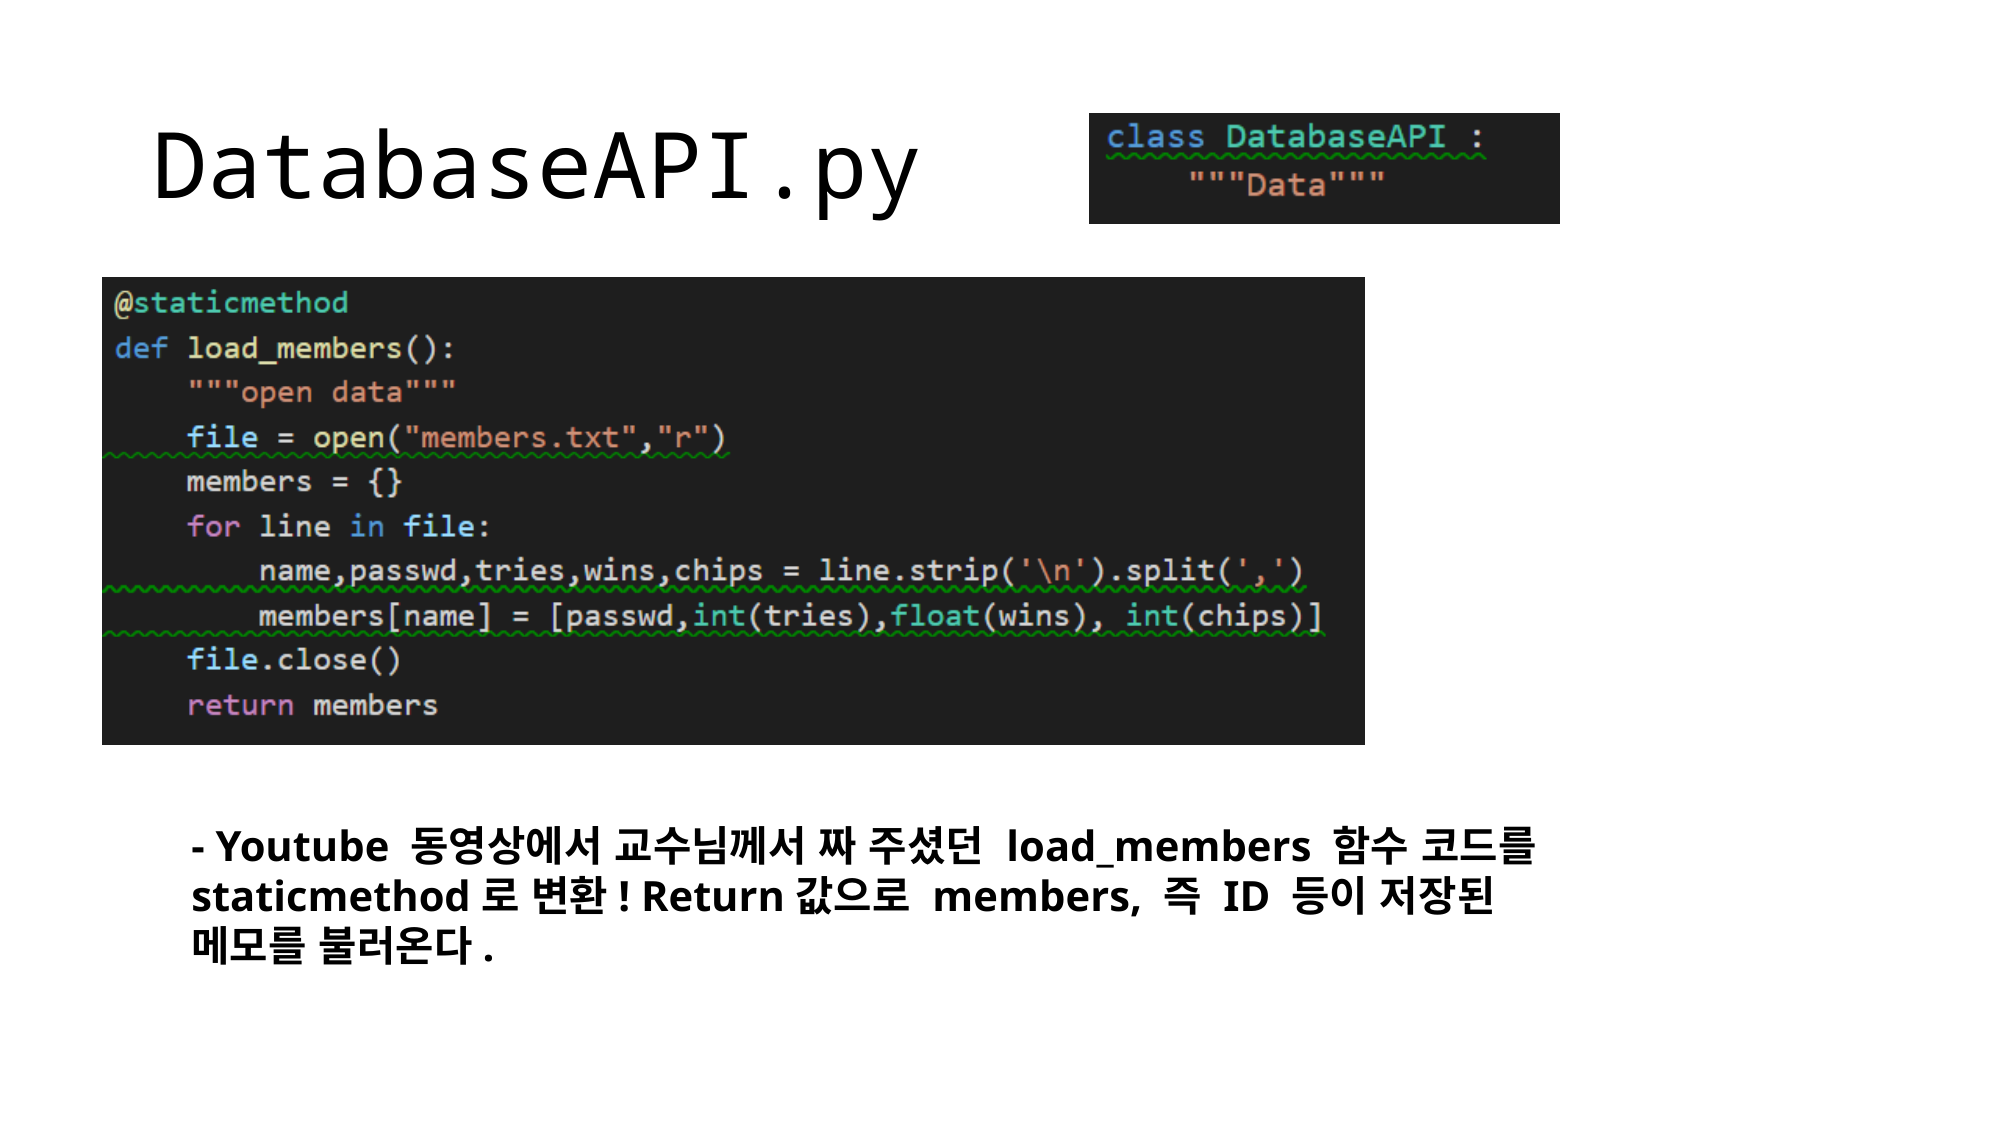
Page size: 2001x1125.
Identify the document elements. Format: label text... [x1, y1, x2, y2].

title DatabaseAPI.py [137, 59, 1863, 278]
picture [1089, 113, 1560, 225]
text_box - Youtube 동영상에서 교수님께서 짜 주셨던 load_members 함수 코드를 staticmethod로 변환! Return값으로 members, 즉 ID 등이 저장된 메모를 불러온다. [176, 812, 1629, 978]
picture [102, 277, 1365, 745]
